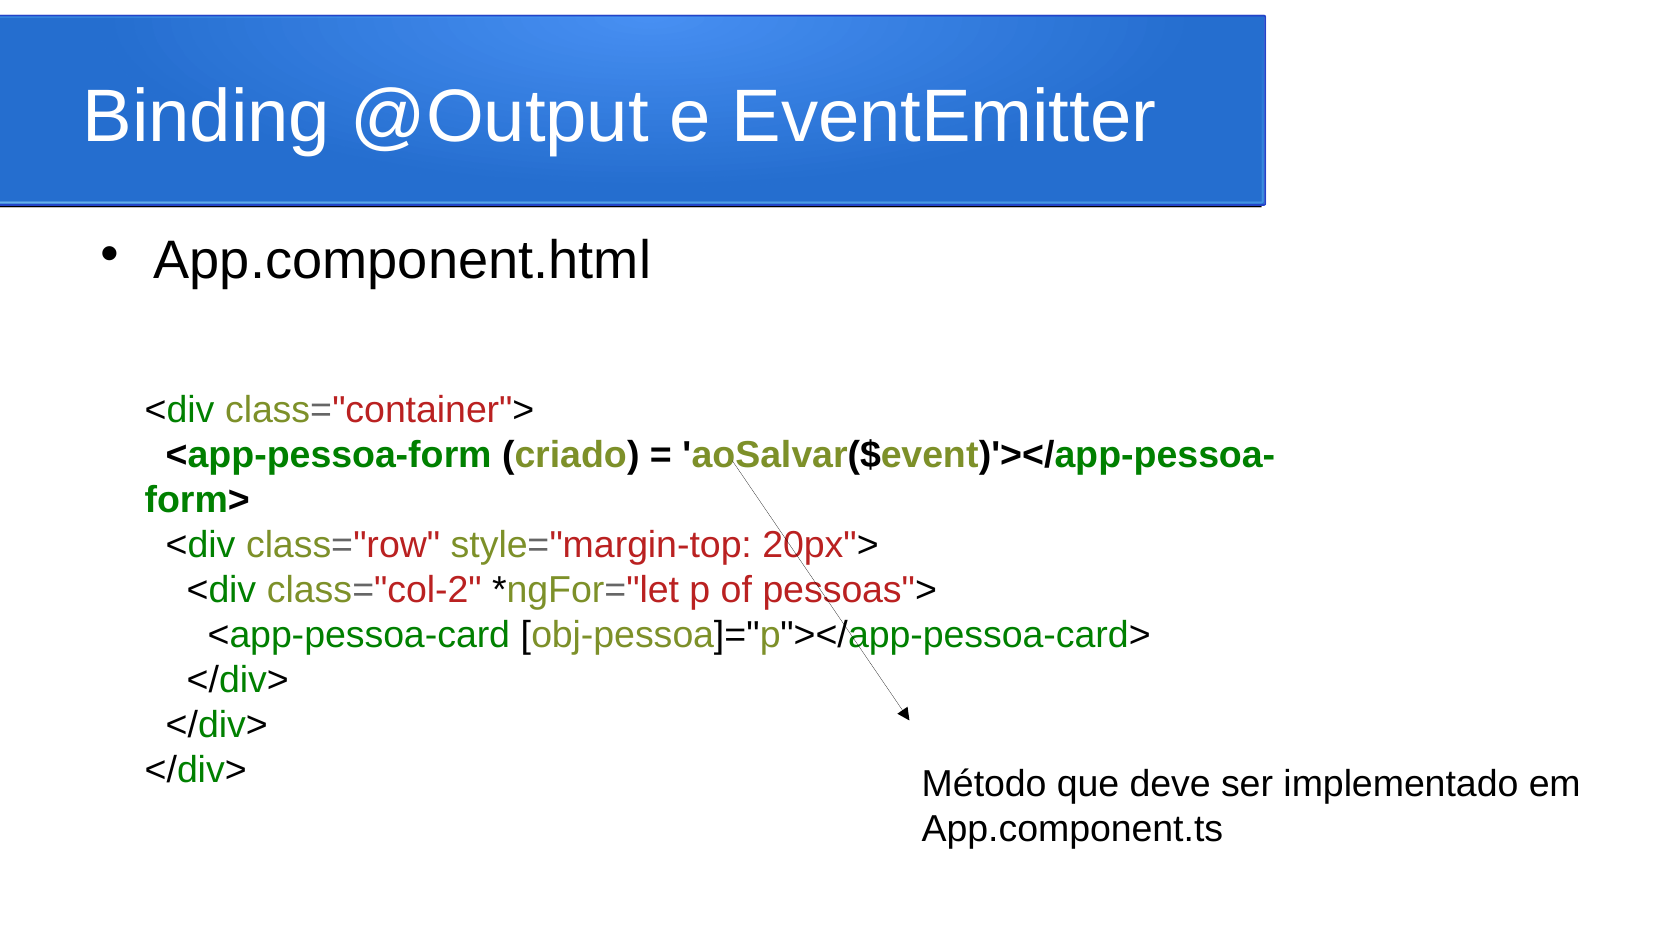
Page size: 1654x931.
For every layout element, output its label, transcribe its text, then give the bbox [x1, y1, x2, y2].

text_box Binding @Output e EventEmitter [82, 35, 1235, 189]
text_box App.component.html [82, 224, 1571, 764]
text_box Método que deve ser implementado em App.component.ts [906, 751, 1607, 851]
text_box <div class="container"> <app-pessoa-form (criado) = 'aoSalvar($event)'></app-pessoa-form> <div class="row" style="margin-top: 20px"> <div class="col-2" *ngFor="let p of pessoas"> <app-pessoa-card [obj-pessoa]="p"></app-pessoa-card> </div> </div> </div> [129, 377, 1359, 771]
picture [0, 13, 1269, 211]
text_box [732, 460, 910, 721]
